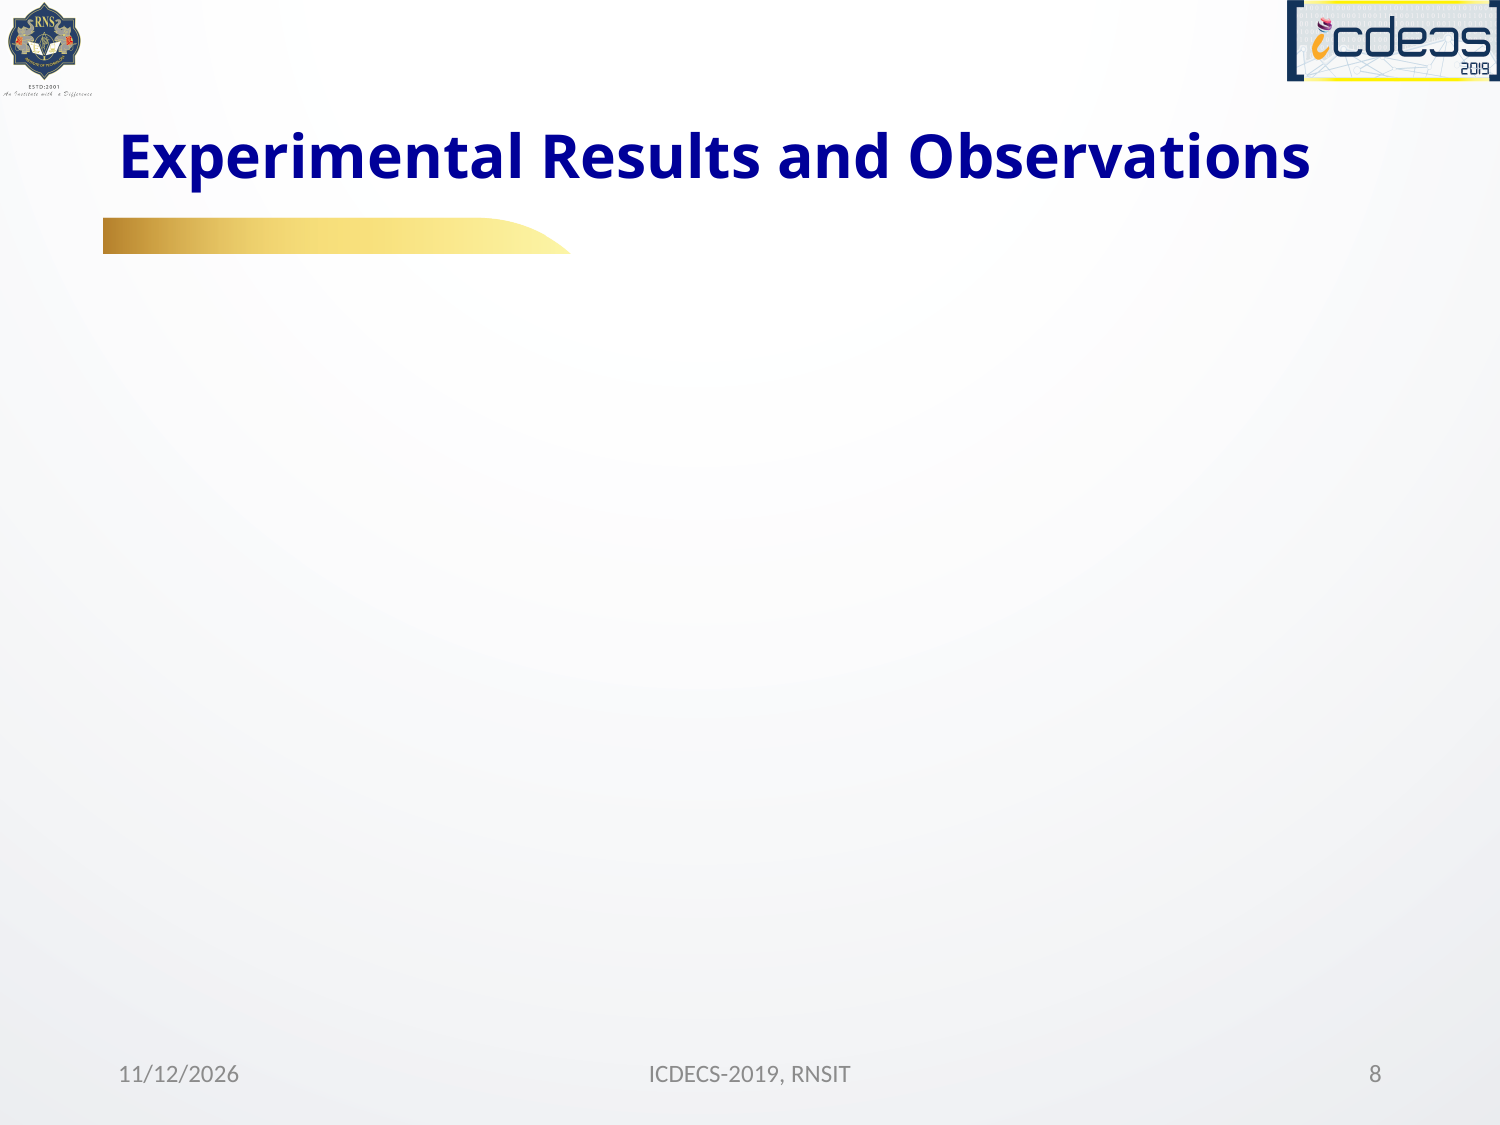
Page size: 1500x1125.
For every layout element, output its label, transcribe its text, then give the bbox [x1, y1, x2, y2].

footer ICDECS-2019, RNSIT [496, 1042, 1004, 1103]
picture [0, 0, 1500, 1125]
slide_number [103, 1042, 441, 1103]
title Experimental Results and Observations [103, 97, 1397, 220]
slide_number 8 [1059, 1042, 1397, 1103]
